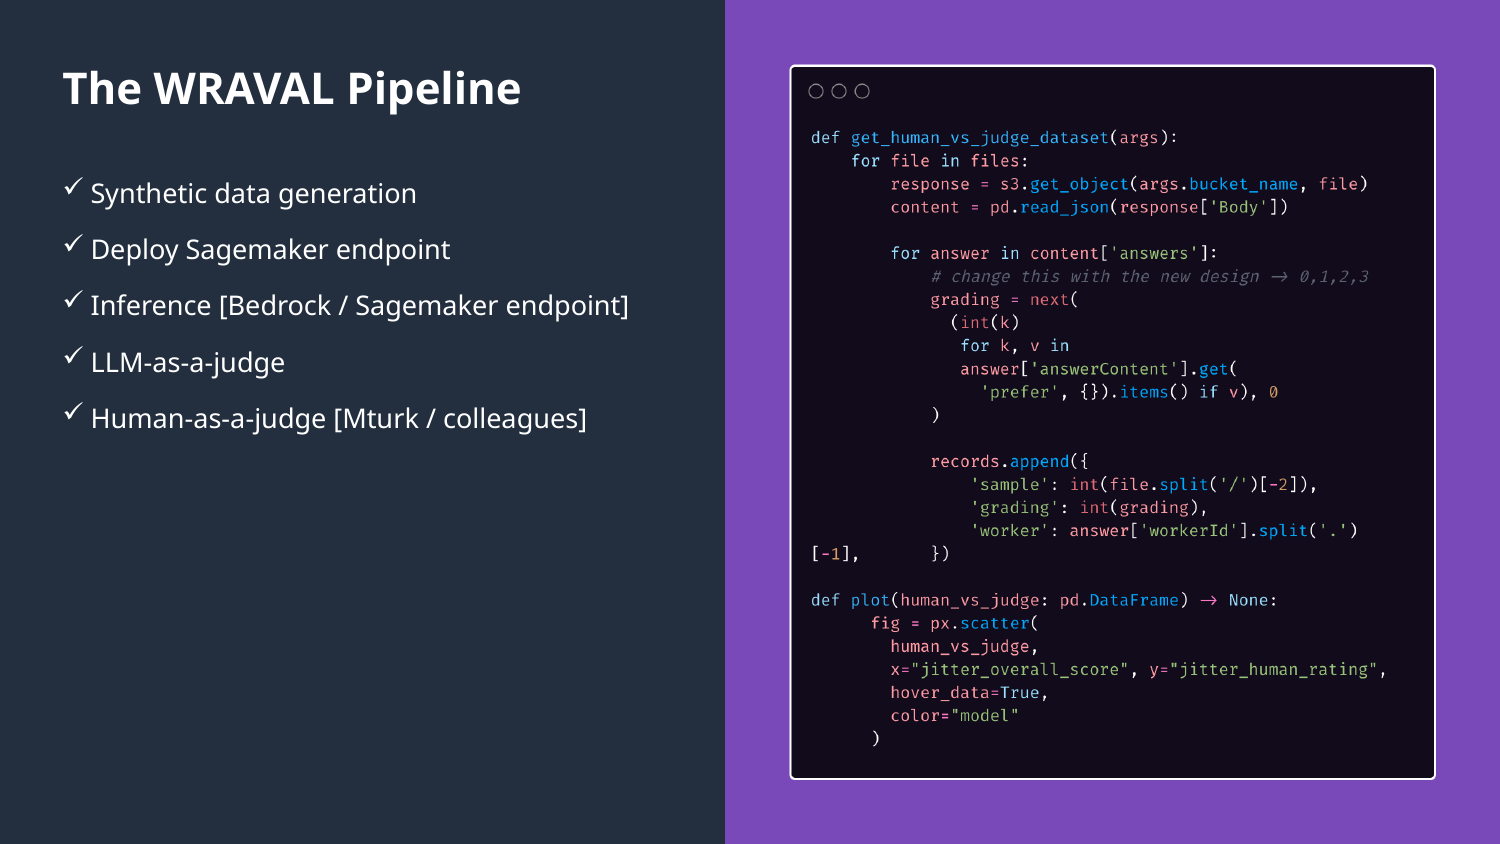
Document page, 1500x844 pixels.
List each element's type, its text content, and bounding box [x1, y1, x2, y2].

title The WRAVAL Pipeline [62, 65, 725, 165]
picture [725, 0, 1500, 844]
list Synthetic data generation Deploy Sagemaker endpoint Inference [Bedrock / Sagemaker endpoint] LLM-as-a-judge Human-as-a-judge [Mturk / colleagues] [62, 171, 725, 705]
